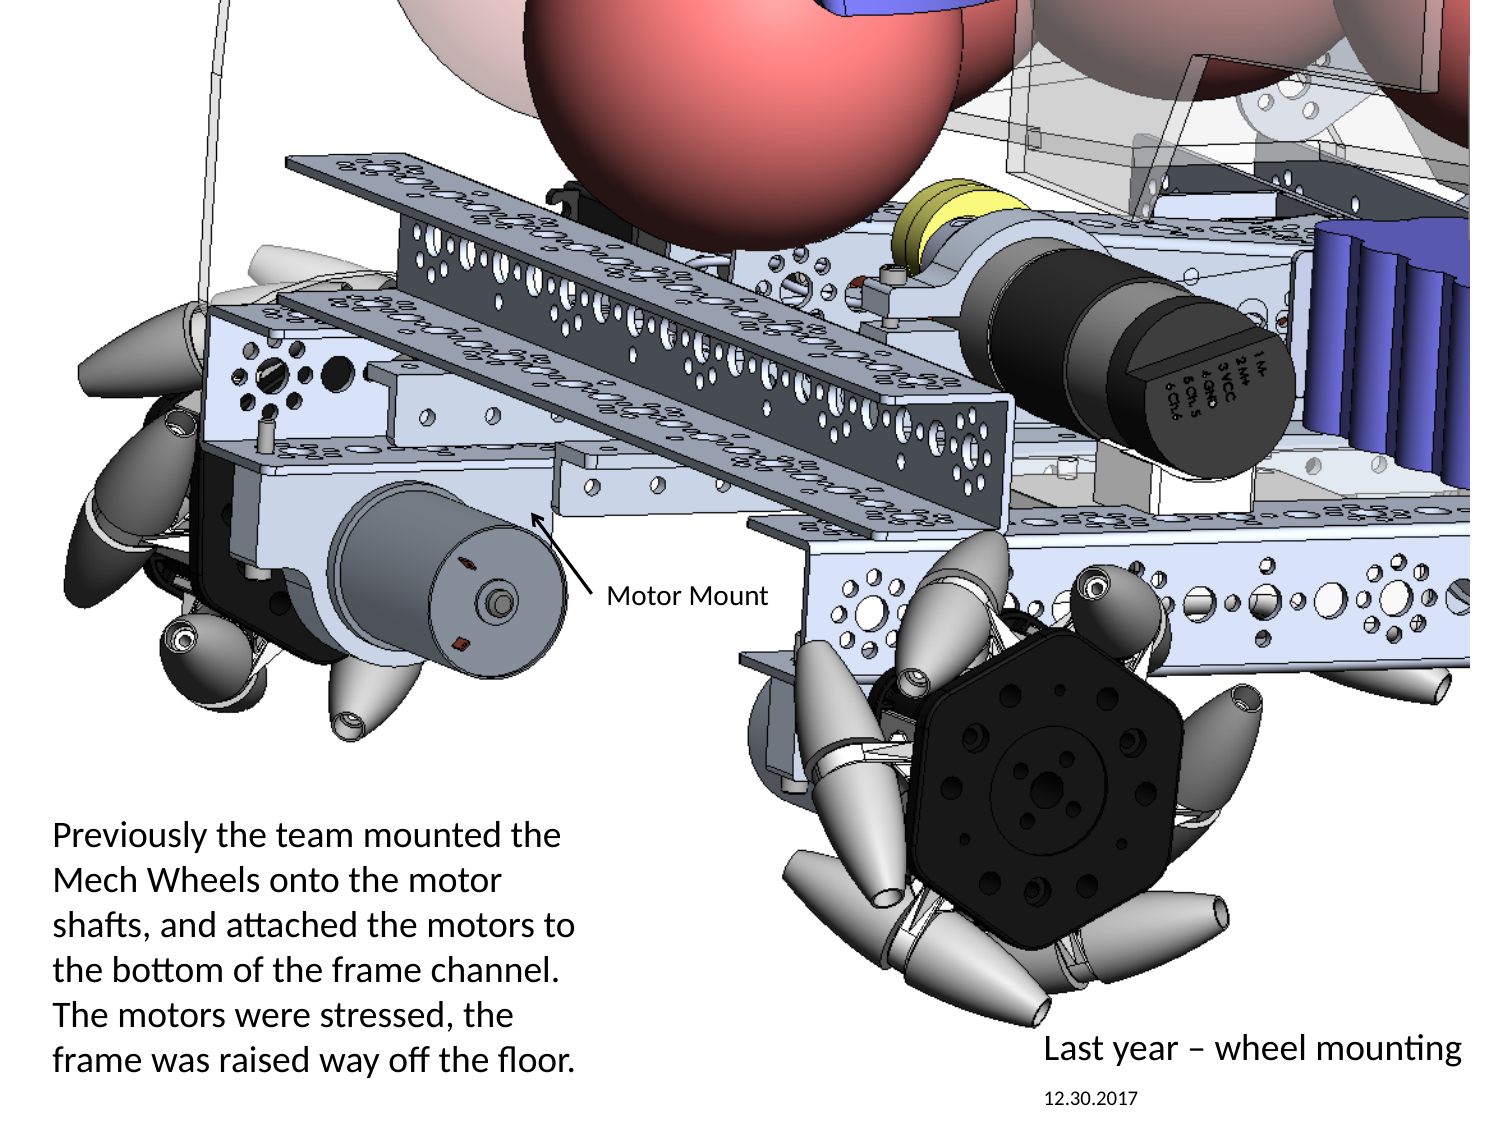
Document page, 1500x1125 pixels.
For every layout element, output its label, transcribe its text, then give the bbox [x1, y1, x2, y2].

picture [0, 0, 1471, 1084]
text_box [530, 512, 592, 595]
text_box Last year – wheel mounting 12.30.2017 [1028, 1015, 1478, 1121]
